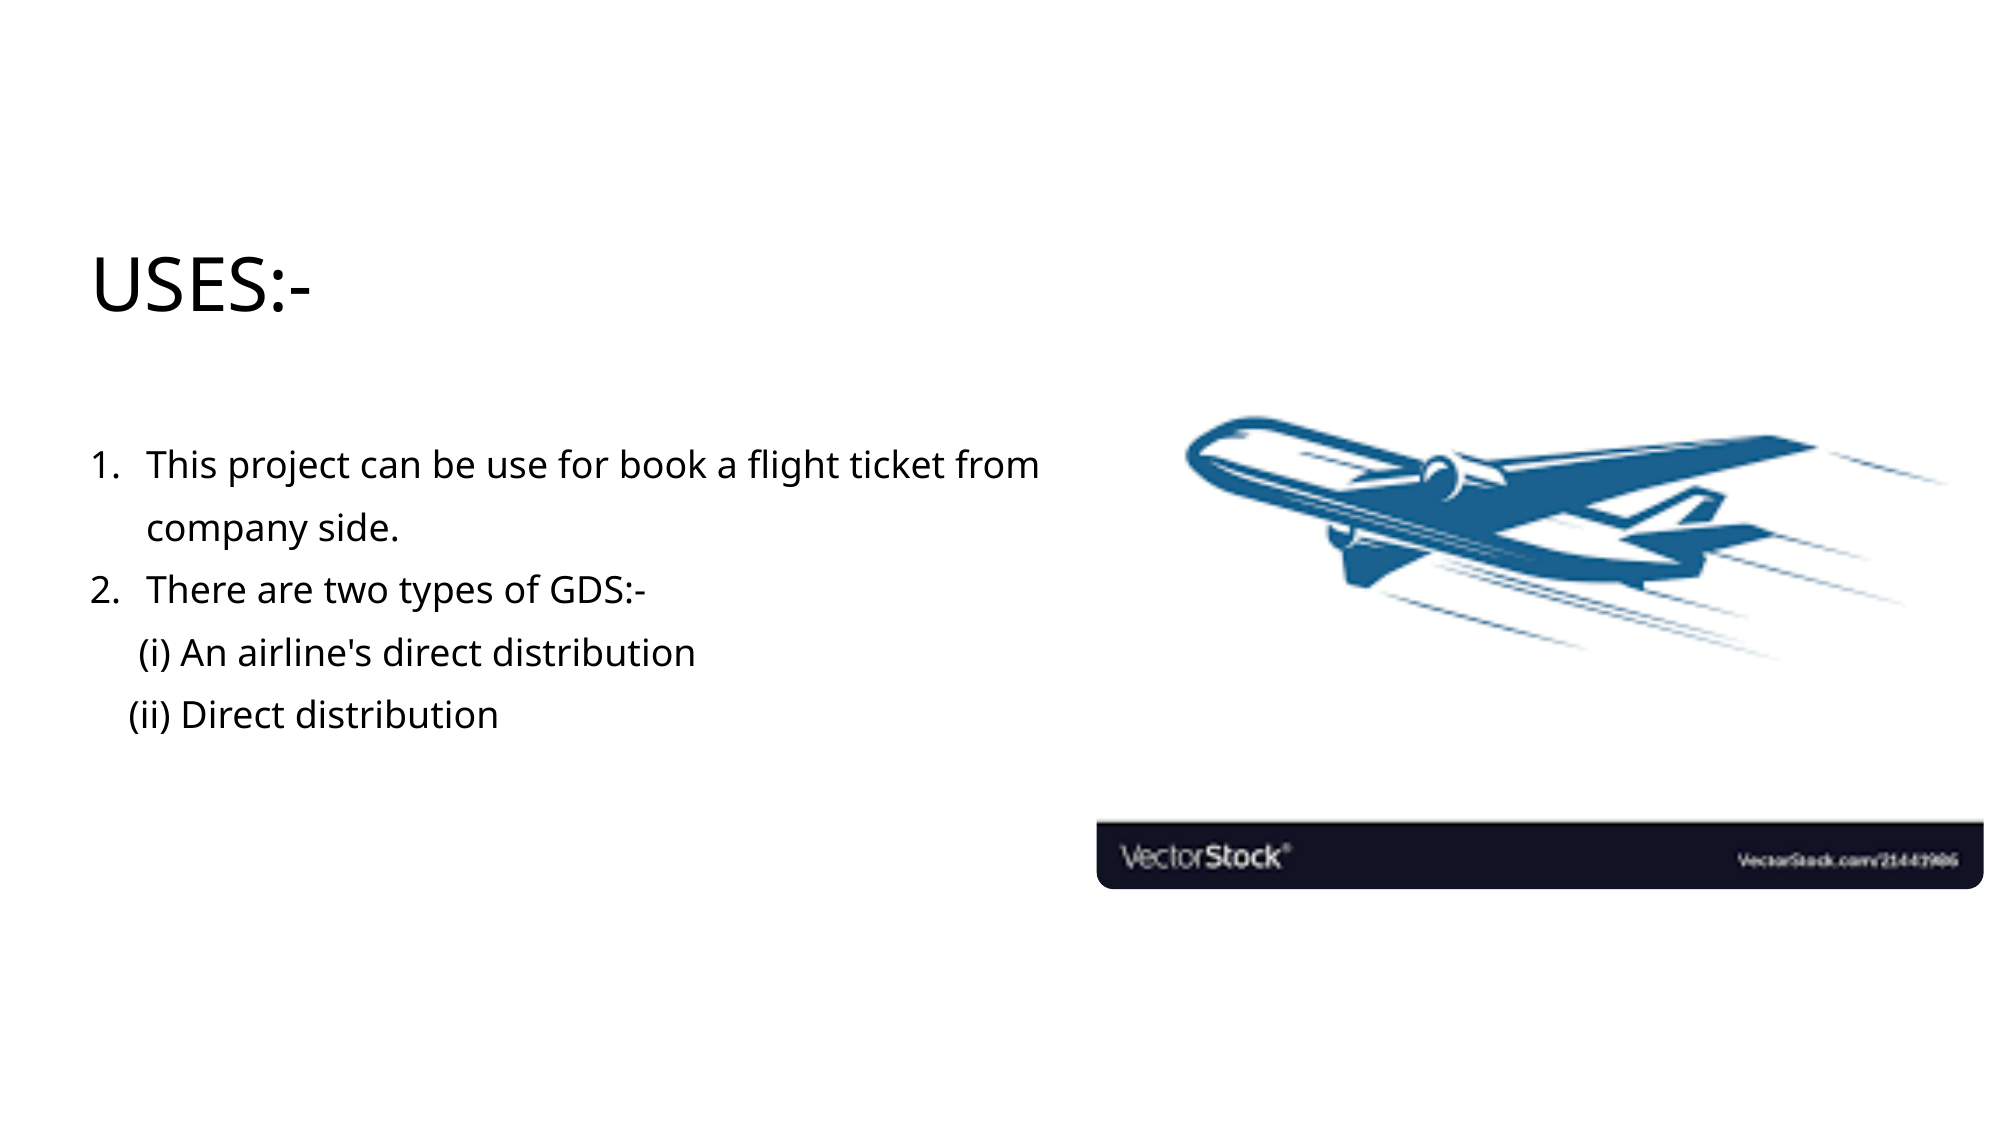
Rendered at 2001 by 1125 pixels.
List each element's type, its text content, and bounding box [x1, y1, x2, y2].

title USES:- [75, 149, 1300, 408]
picture [1096, 235, 1984, 890]
list This project can be use for book a flight ticket from company side. There are two types of GDS:- (i) An airline's direct distribution (ii) Direct distribution [75, 416, 1157, 975]
